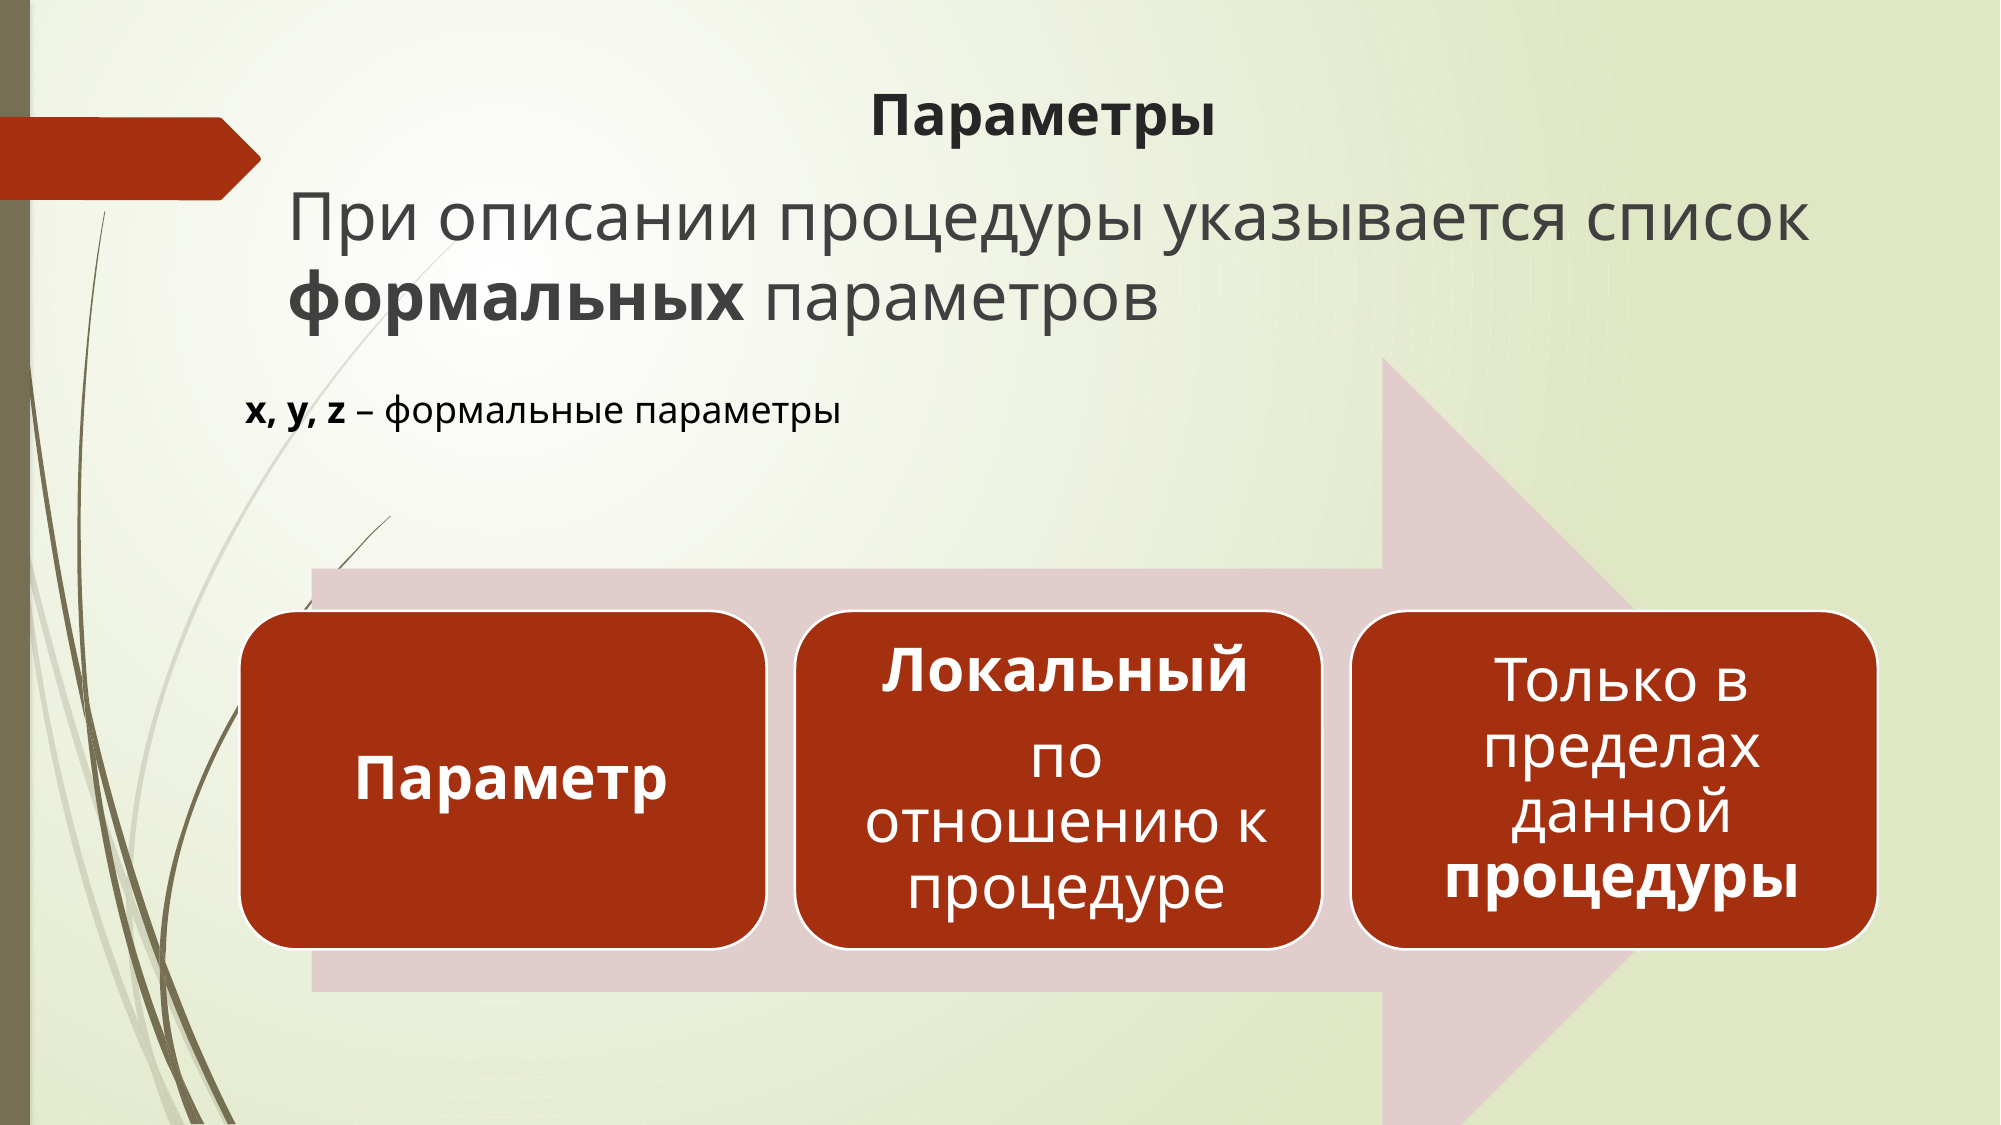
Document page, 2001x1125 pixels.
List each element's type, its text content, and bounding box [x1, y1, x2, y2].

list При описании процедуры указывается список формальных параметров [273, 0, 1908, 354]
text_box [179, 356, 1938, 1125]
